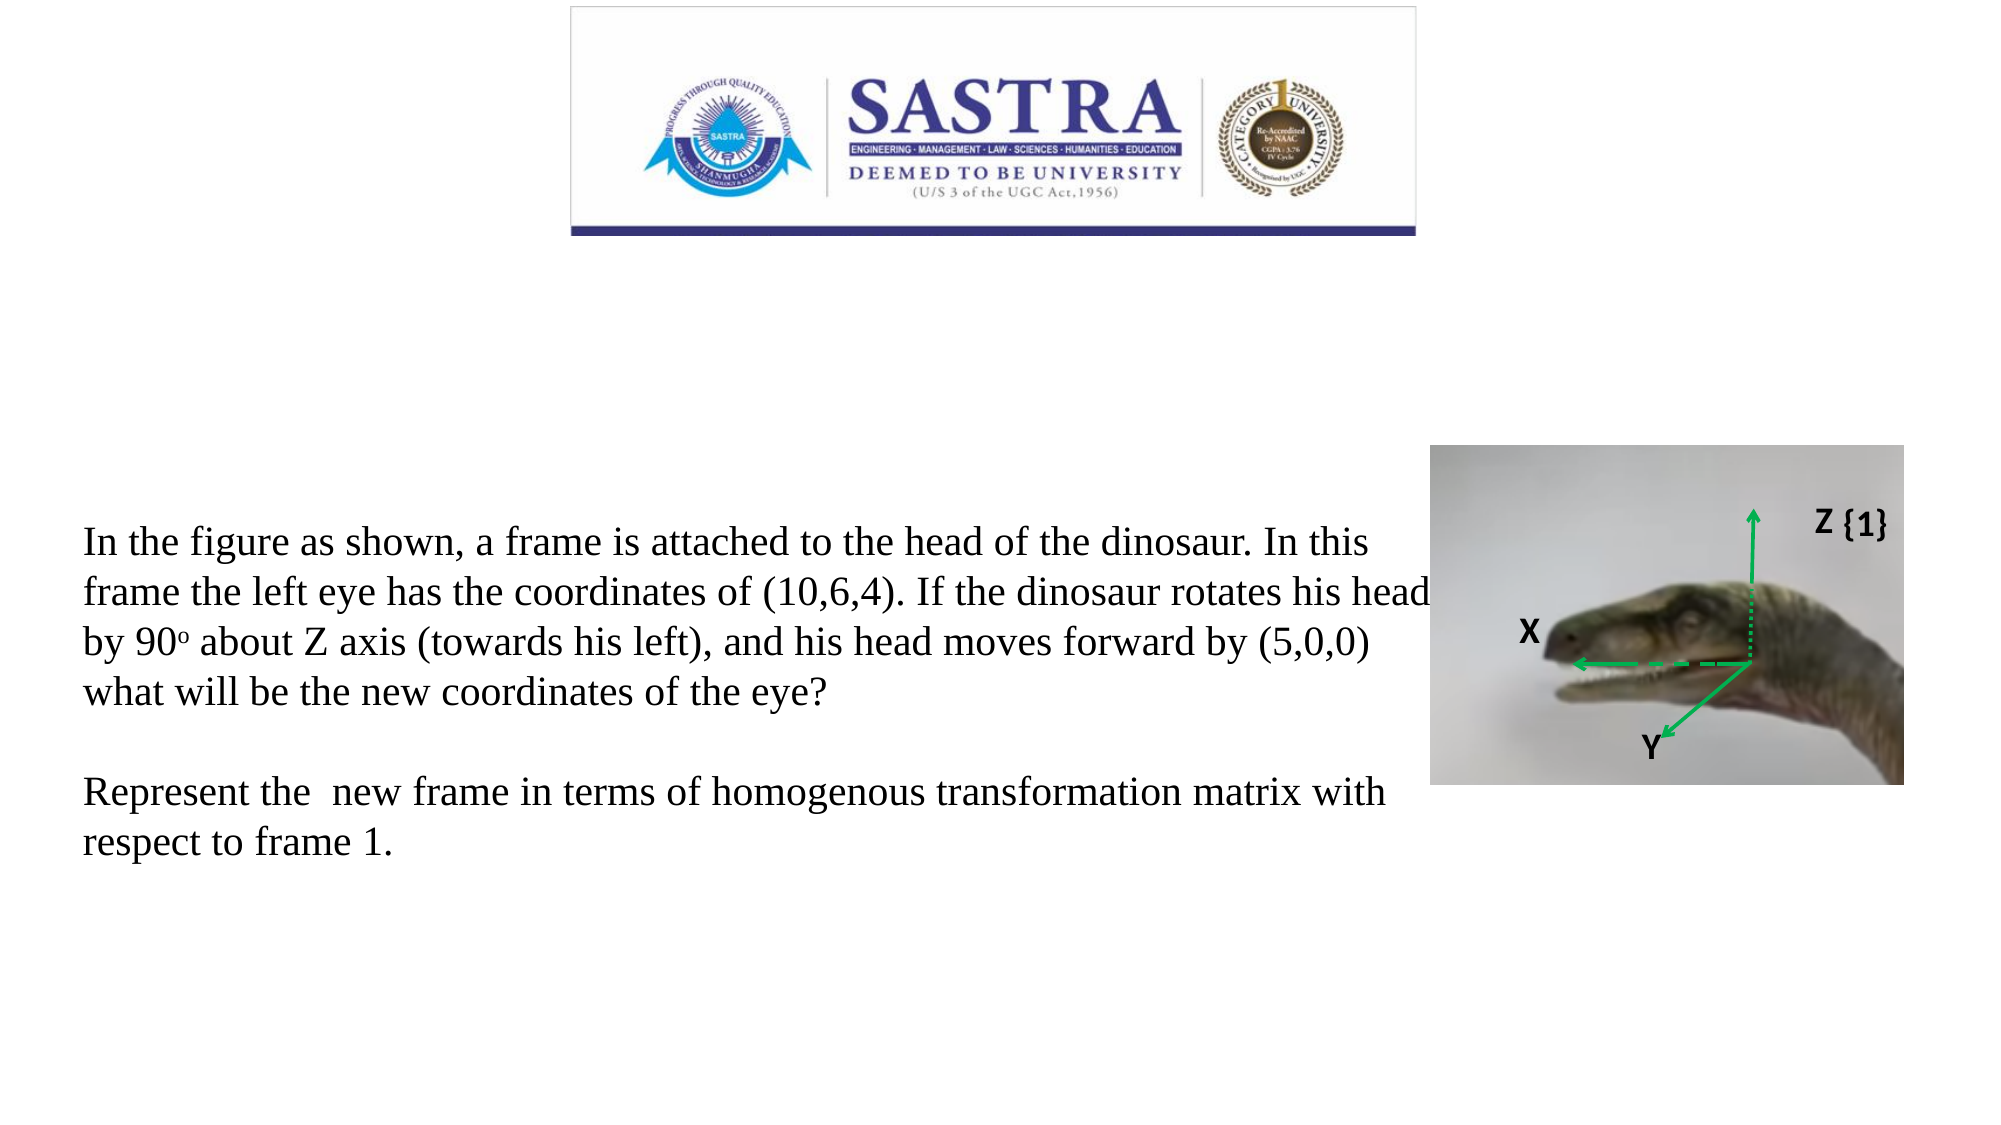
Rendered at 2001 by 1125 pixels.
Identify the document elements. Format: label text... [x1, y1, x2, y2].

picture [569, 6, 1417, 236]
text_box In the figure as shown, a frame is attached to the head of the dinosaur. In this frame the left eye has the coordinates of (10,6,4). If the dinosaur rotates his head by 90o about Z axis (towards his left), and his head moves forward by (5,0,0) what will be the new coordinates of the eye? Represent the new frame in terms of homogenous transformation matrix with respect to frame 1. [68, 506, 1448, 872]
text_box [1429, 445, 1904, 785]
